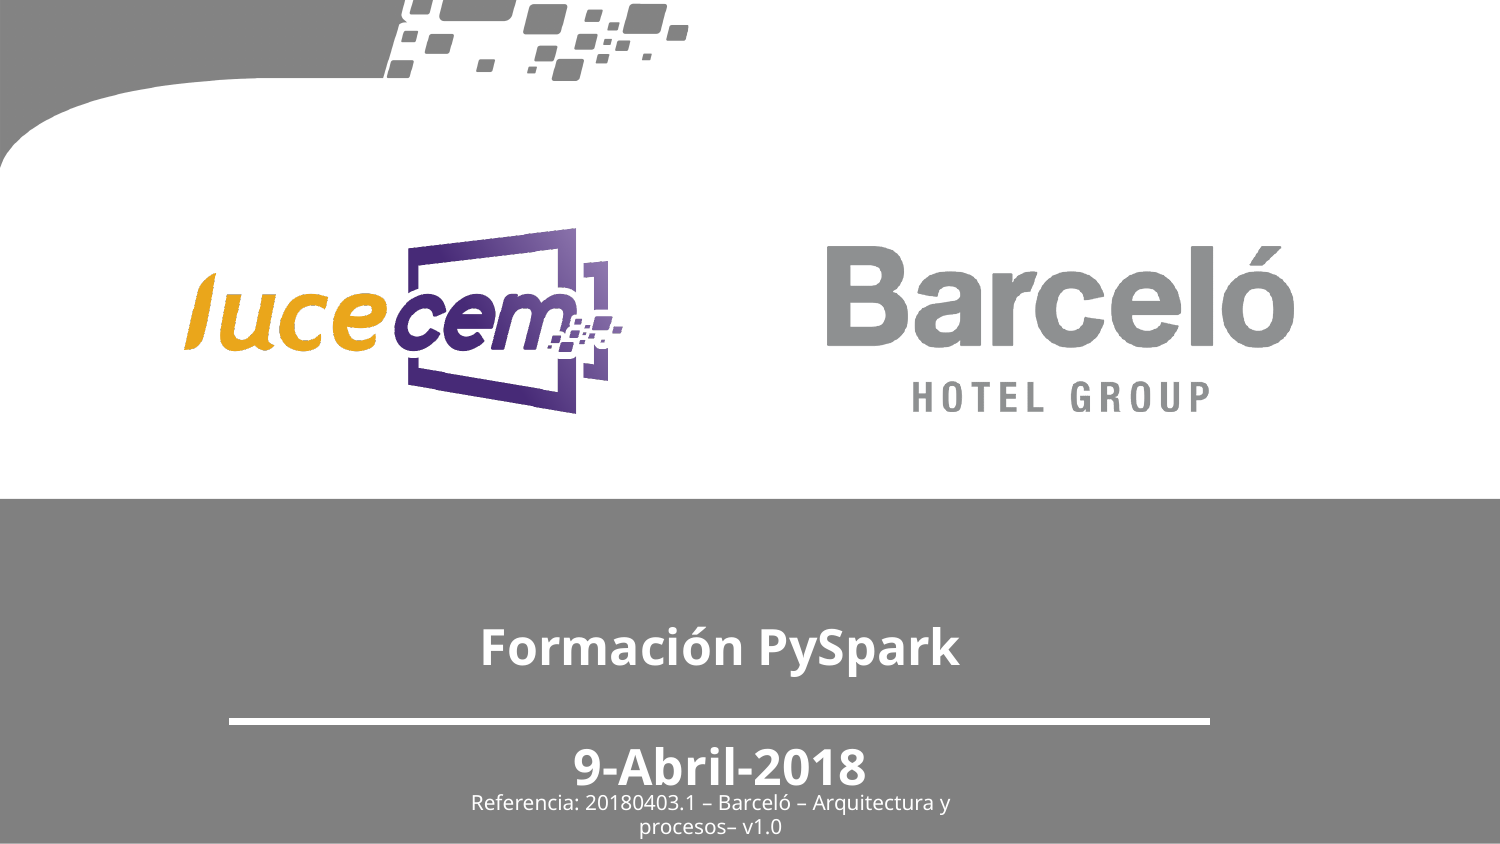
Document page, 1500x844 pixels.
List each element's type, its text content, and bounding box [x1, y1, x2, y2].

picture [0, 0, 689, 168]
title Formación PySpark 9-Abril-2018 [123, 634, 1317, 777]
picture [827, 246, 1294, 412]
picture [172, 217, 632, 424]
text_box Referencia: 20180403.1 – Barceló – Arquitectura y procesos– v1.0 [453, 781, 968, 813]
